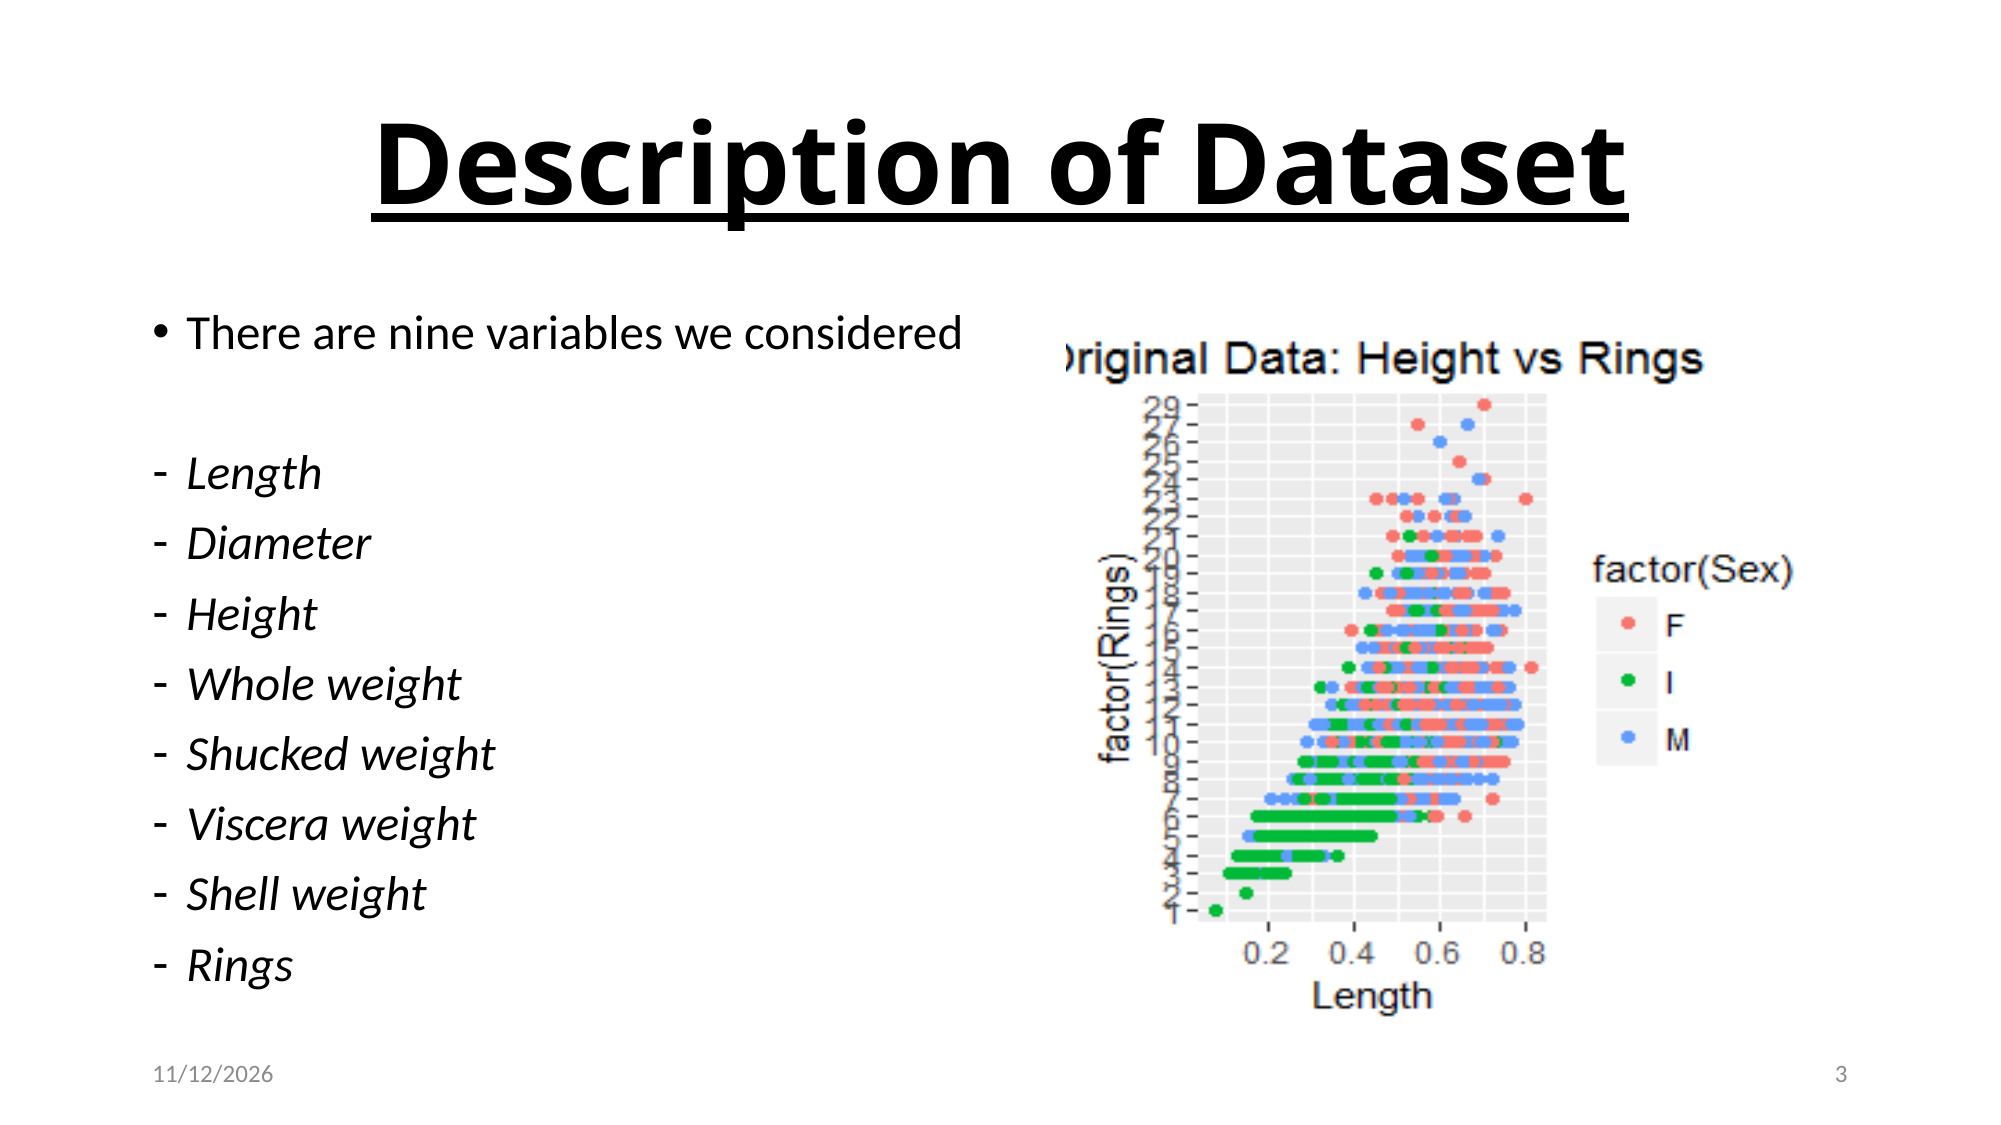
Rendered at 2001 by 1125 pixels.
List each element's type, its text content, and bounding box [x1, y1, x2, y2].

picture [1066, 320, 1863, 1034]
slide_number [137, 1042, 588, 1103]
title Description of Dataset [137, 59, 1863, 278]
slide_number 3 [1412, 1042, 1863, 1103]
list There are nine variables we considered Length Diameter Height Whole weight Shucked weight Viscera weight Shell weight Rings [137, 299, 988, 1014]
